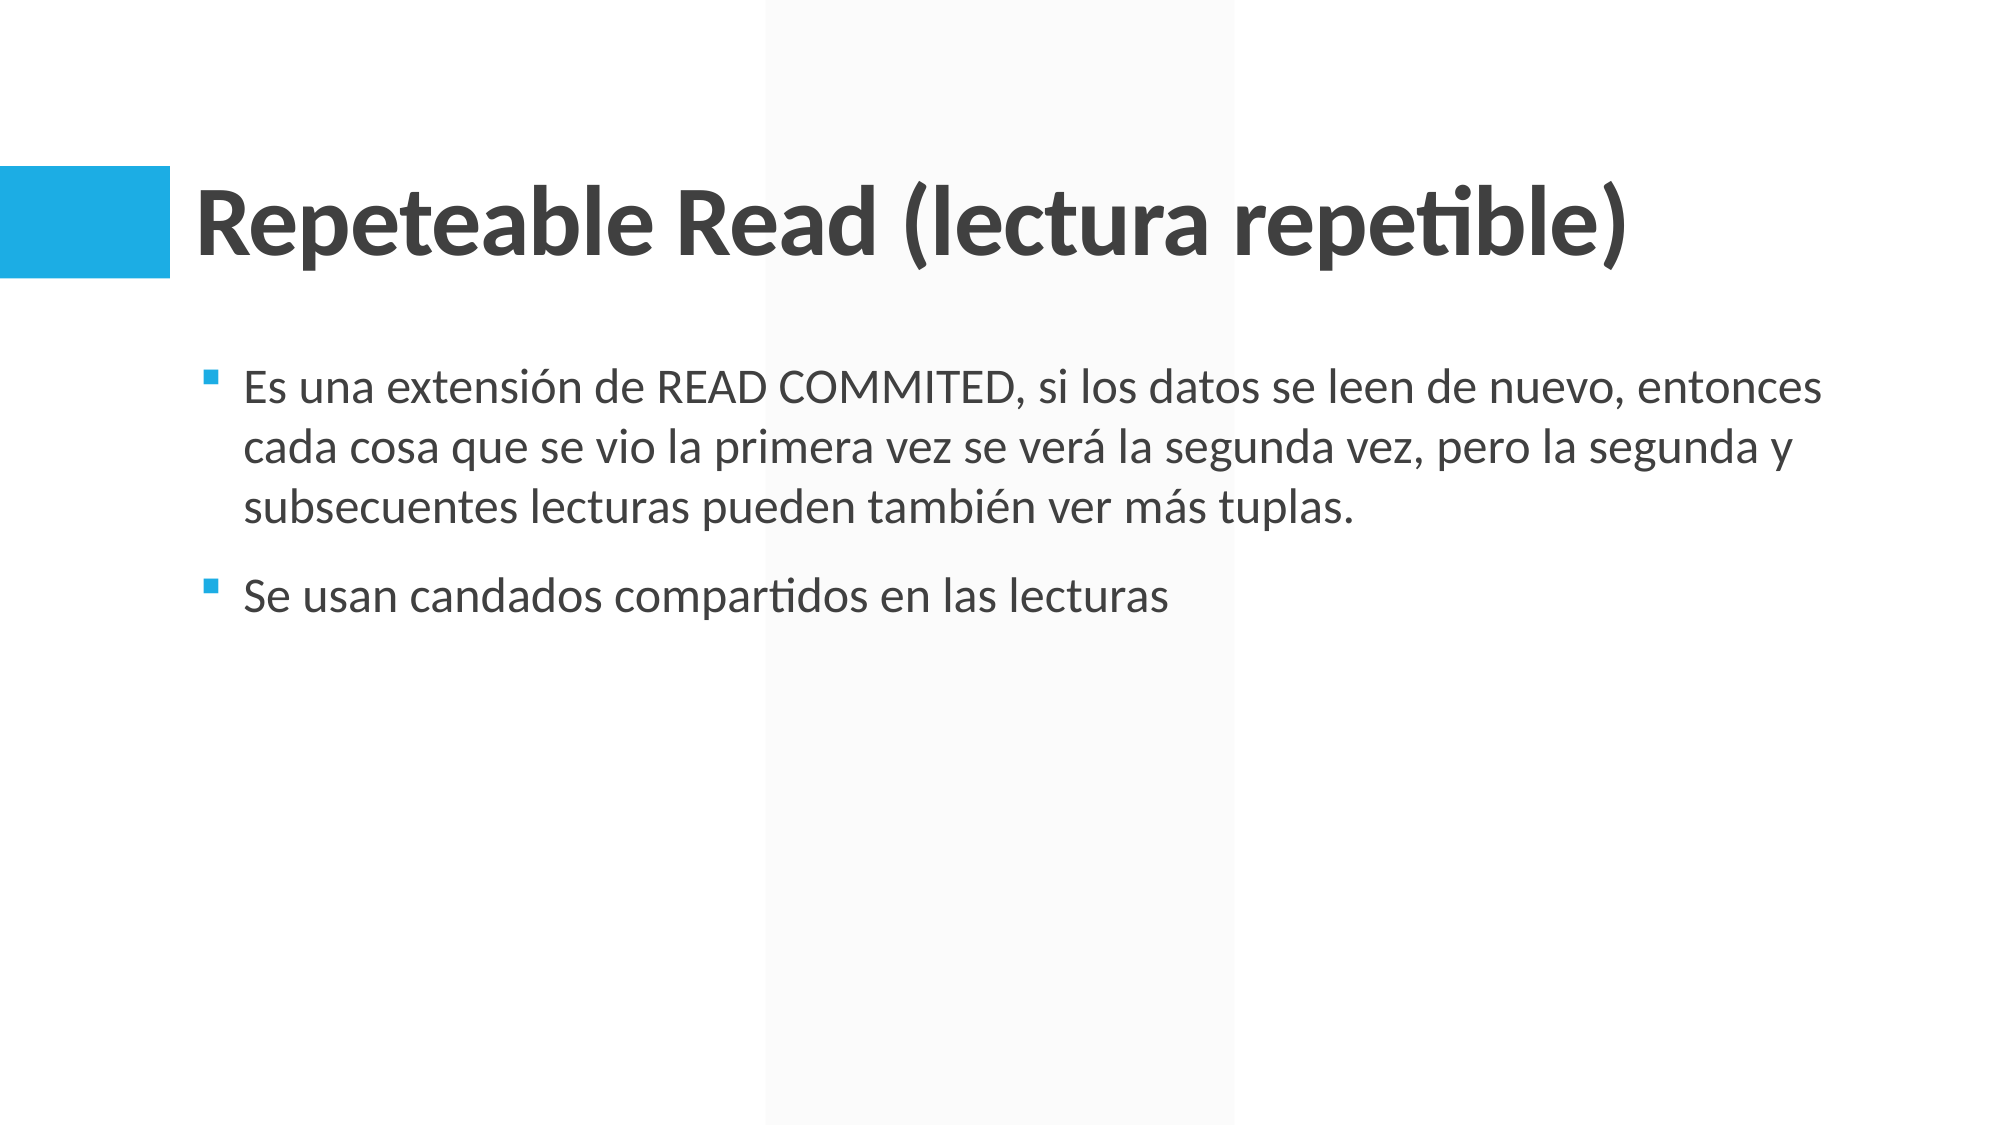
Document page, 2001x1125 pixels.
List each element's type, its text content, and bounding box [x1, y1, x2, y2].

title Repeteable Read (lectura repetible) [180, 47, 1830, 285]
list Es una extensión de READ COMMITED, si los datos se leen de nuevo, entonces cada cosa que se vio la primera vez se verá la segunda vez, pero la segunda y subsecuentes lecturas pueden también ver más tuplas. Se usan candados compartidos en las lecturas [199, 345, 1850, 963]
